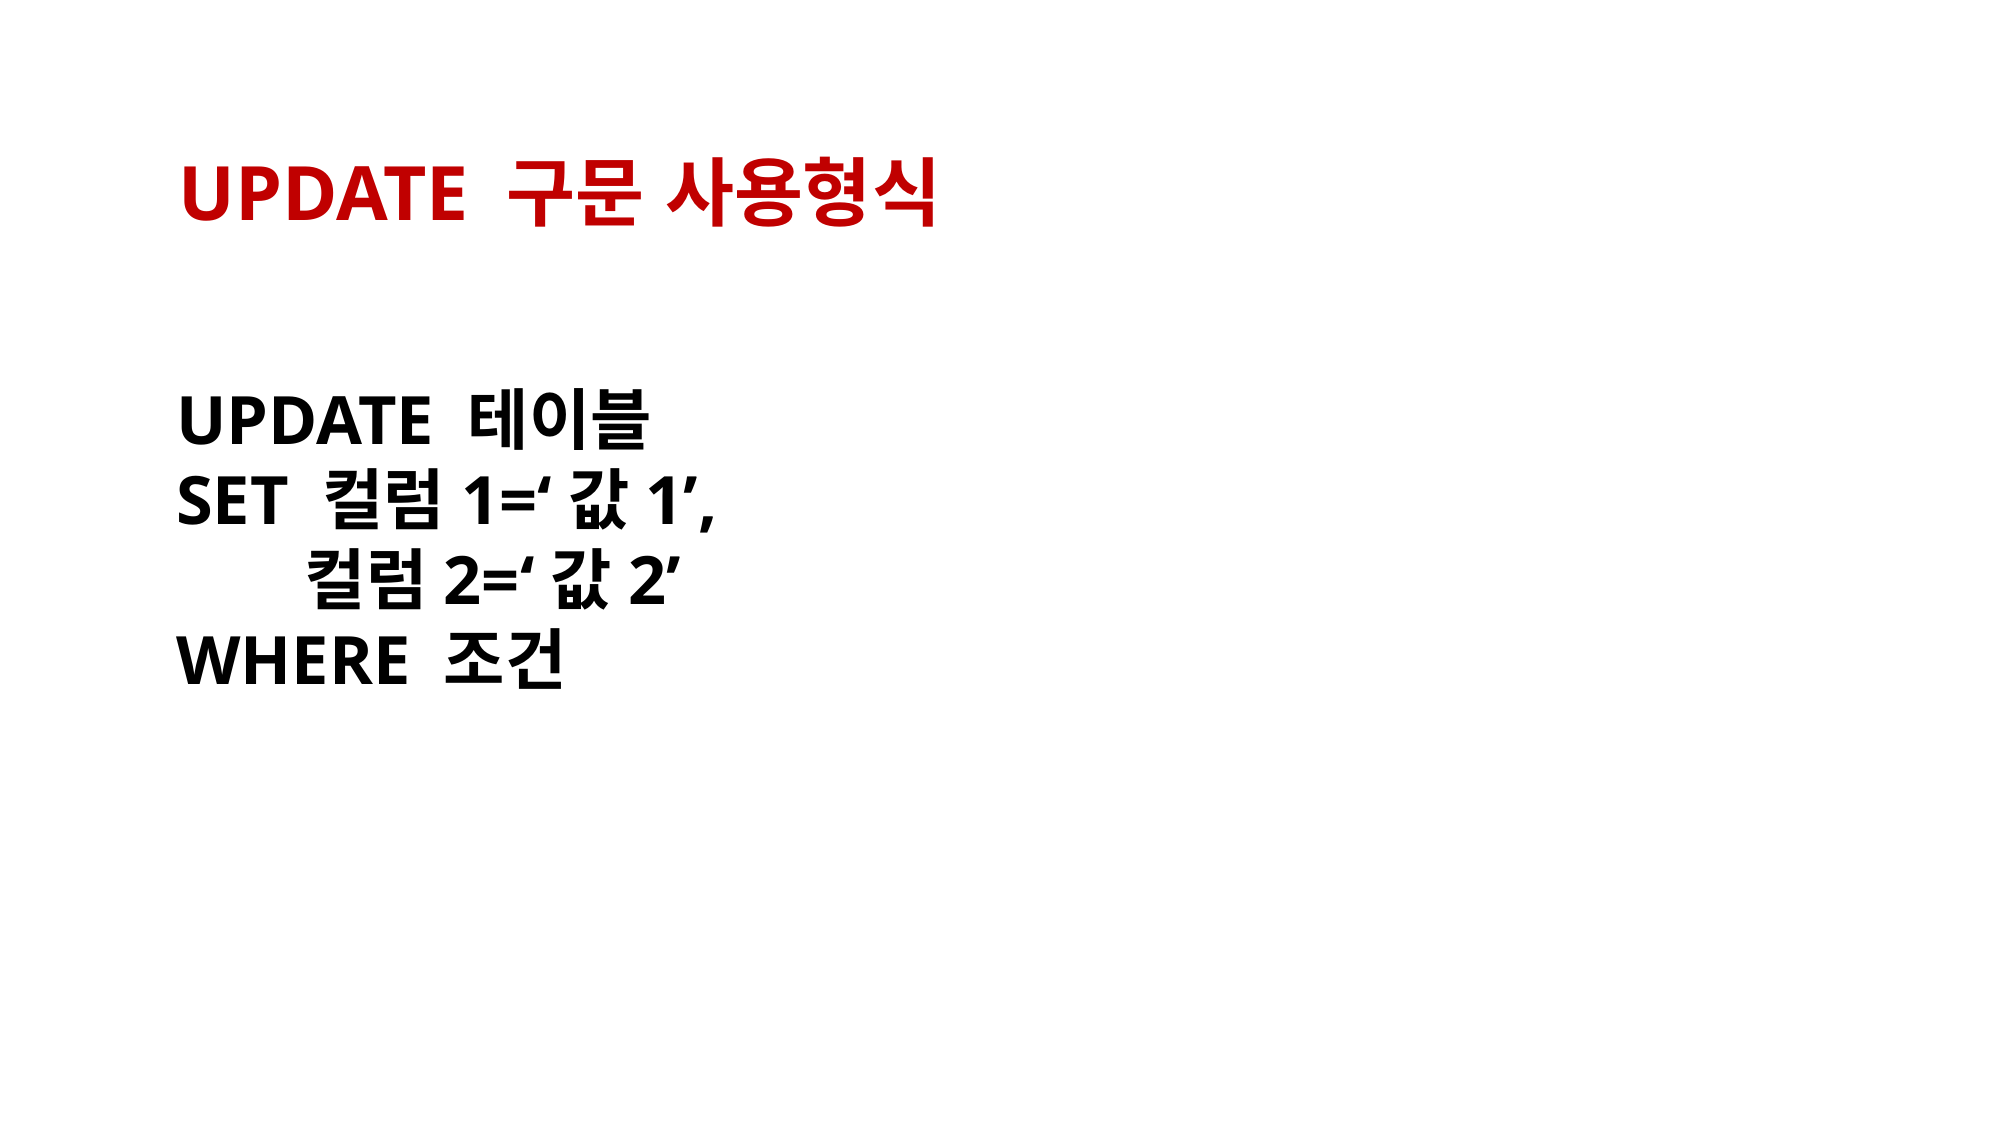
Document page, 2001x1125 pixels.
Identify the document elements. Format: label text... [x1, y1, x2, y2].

text_box UPDATE 테이블 SET 컬럼1=‘값1’, 컬럼2=‘값2’ WHERE 조건 [161, 370, 733, 706]
text_box UPDATE 구문 사용형식 [164, 138, 957, 244]
